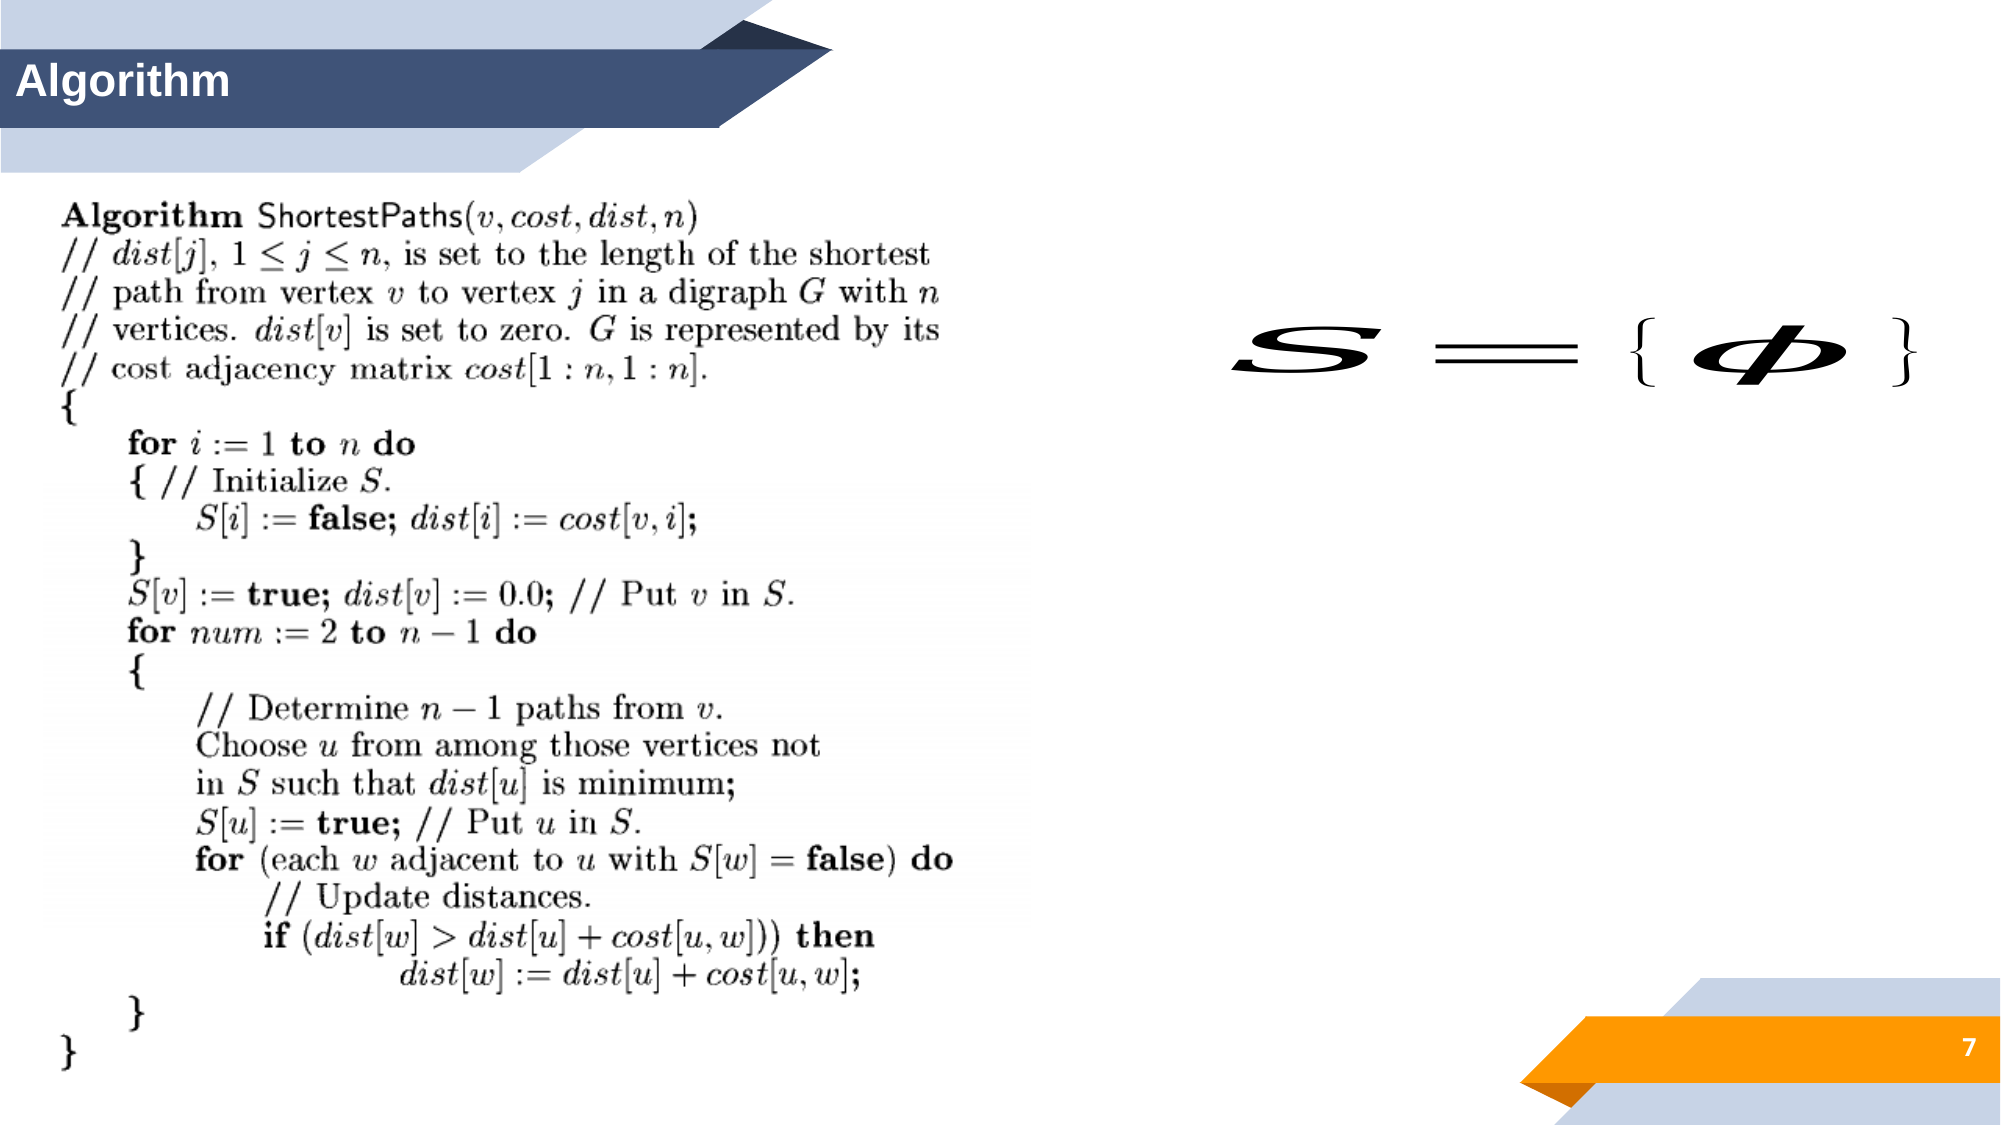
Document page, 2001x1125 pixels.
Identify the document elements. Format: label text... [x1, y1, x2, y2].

slide_number 7 [1666, 1014, 1992, 1084]
text_box Algorithm [0, 42, 1449, 201]
picture [42, 179, 1031, 1084]
